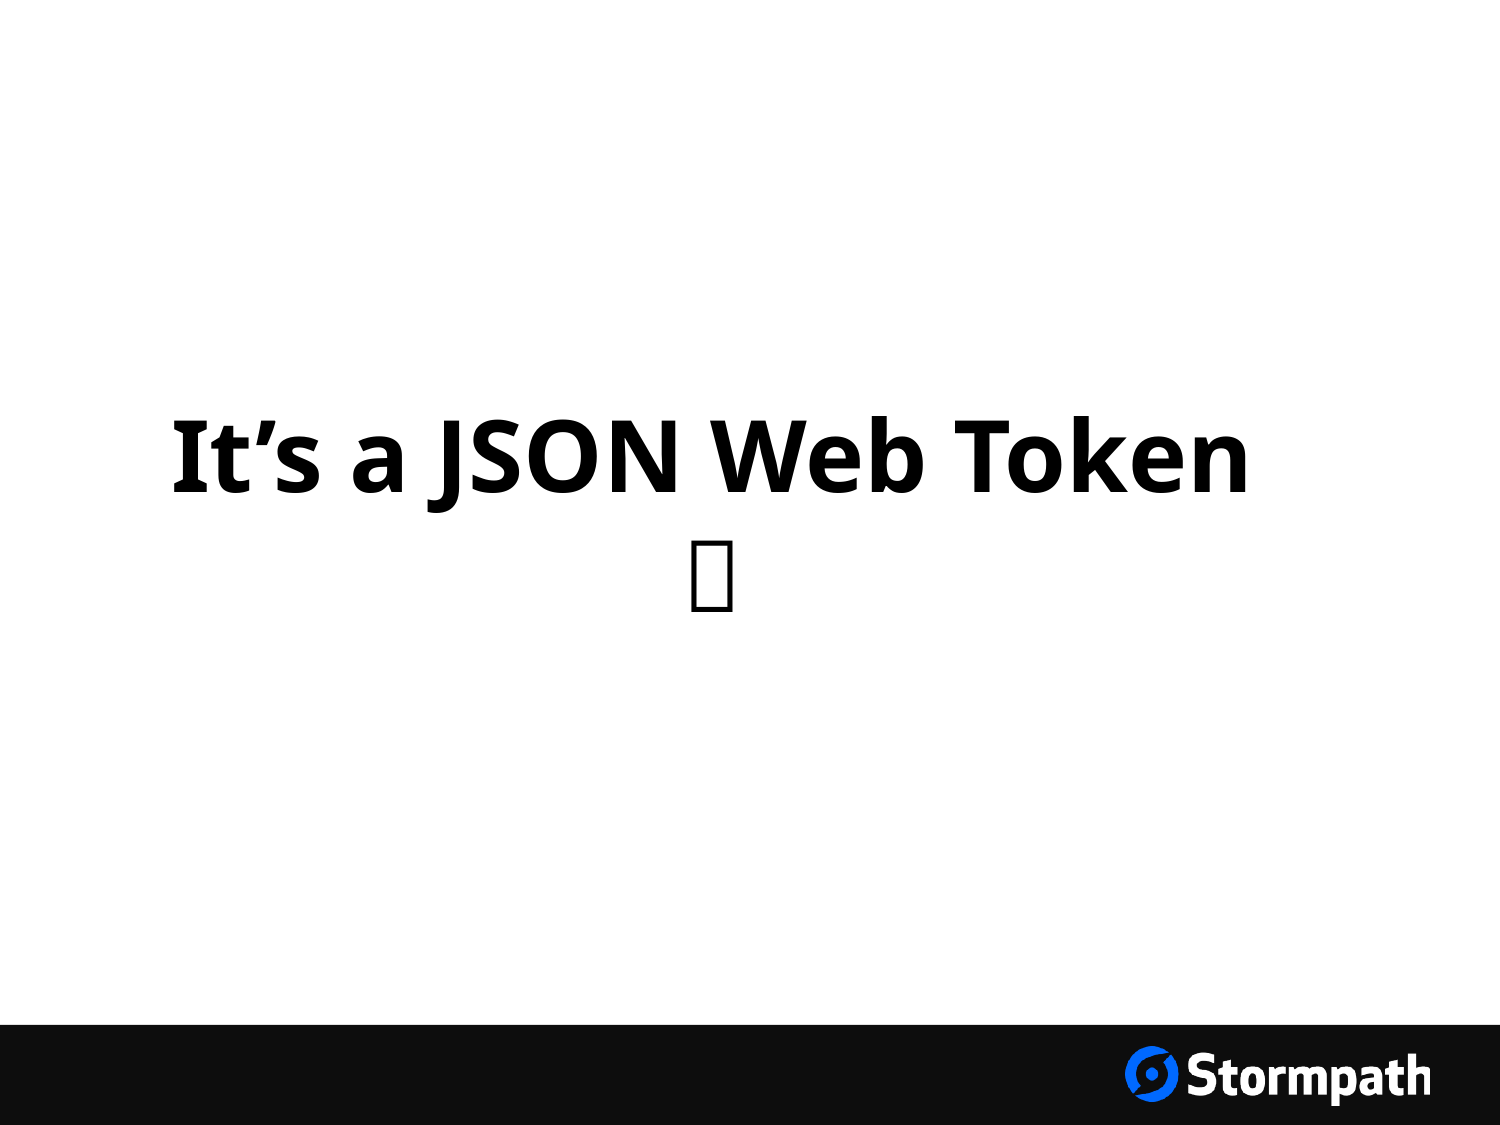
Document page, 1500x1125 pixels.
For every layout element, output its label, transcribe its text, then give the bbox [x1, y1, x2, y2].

text_box It’s a JSON Web Token  [112, 462, 1313, 563]
